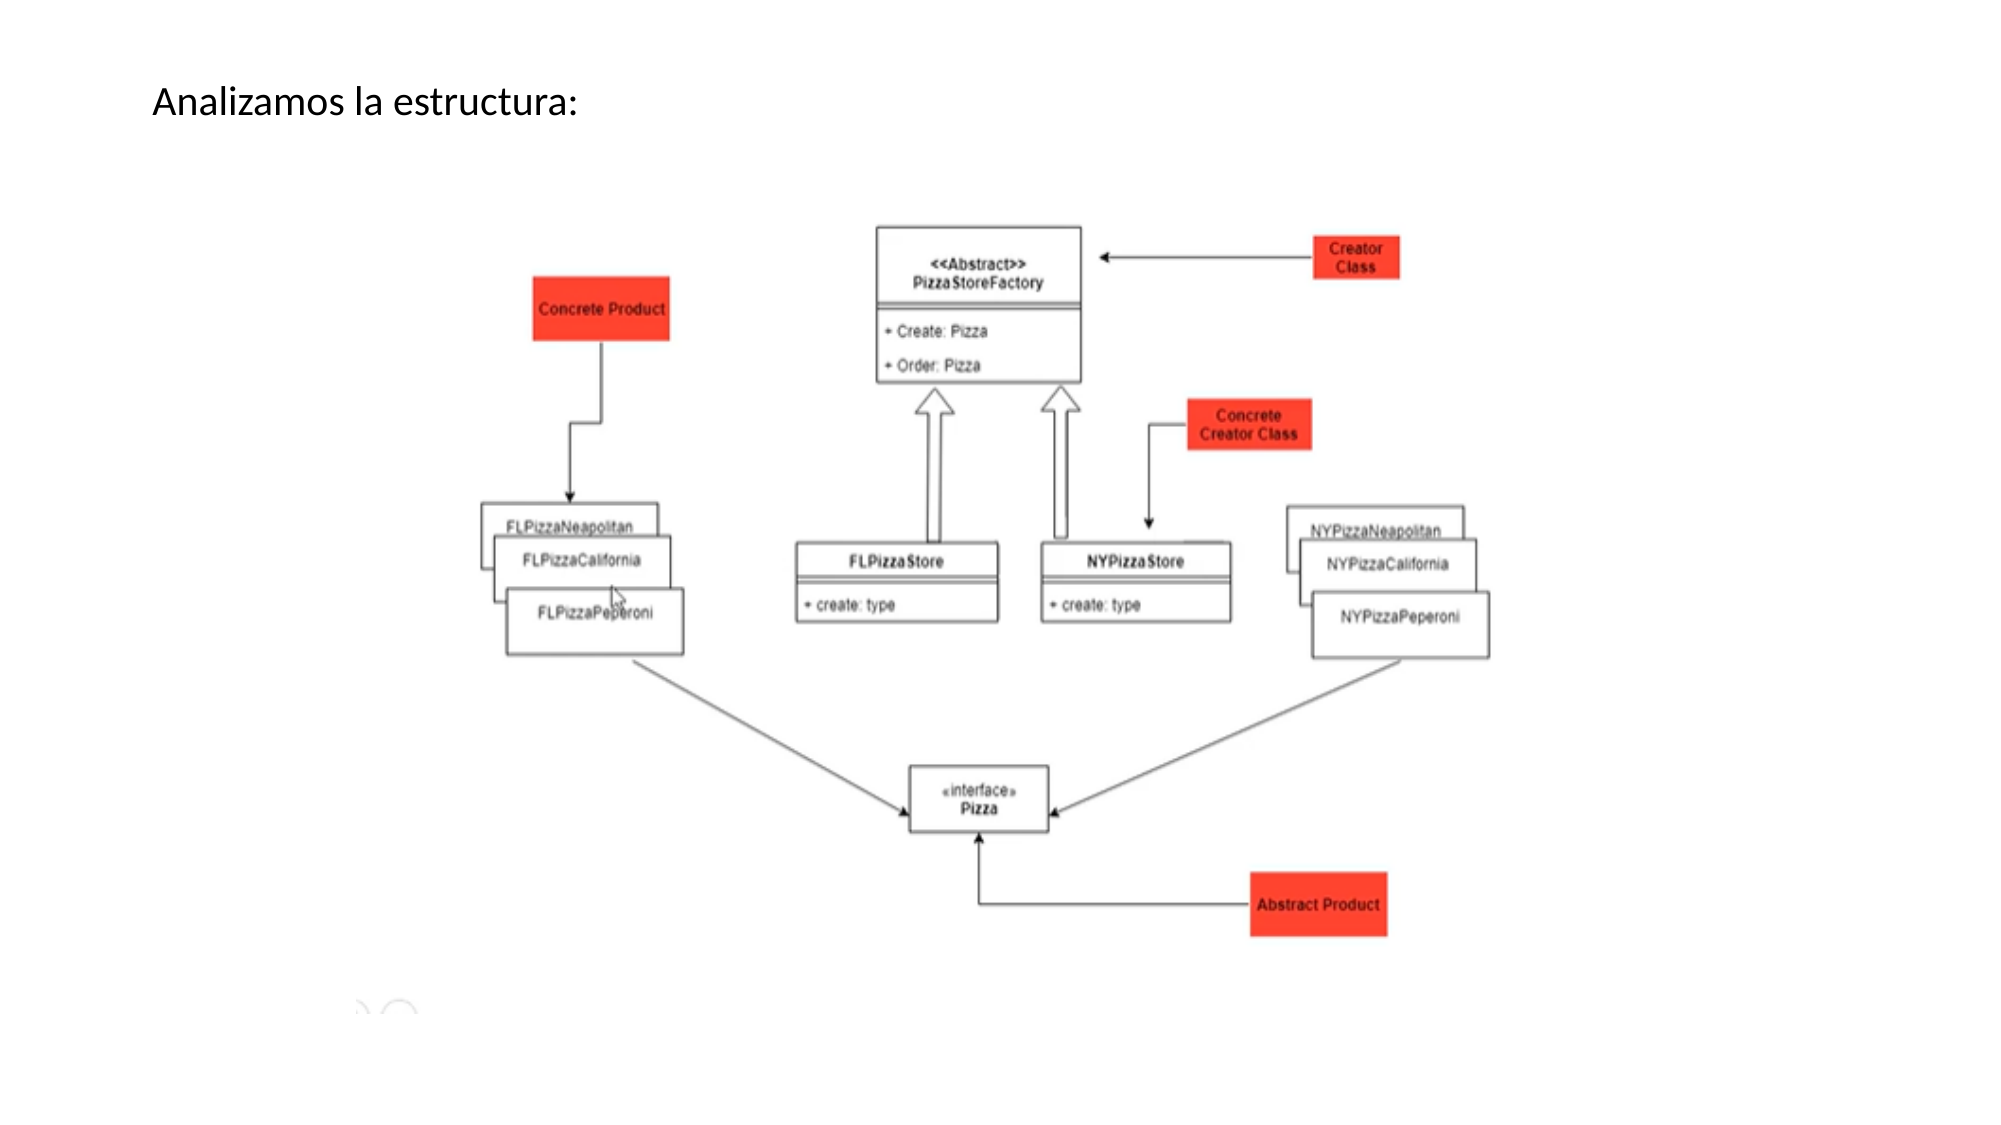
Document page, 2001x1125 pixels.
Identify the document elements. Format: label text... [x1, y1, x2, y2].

picture [356, 158, 1644, 1014]
list Analizamos la estructura: [137, 71, 1863, 1014]
